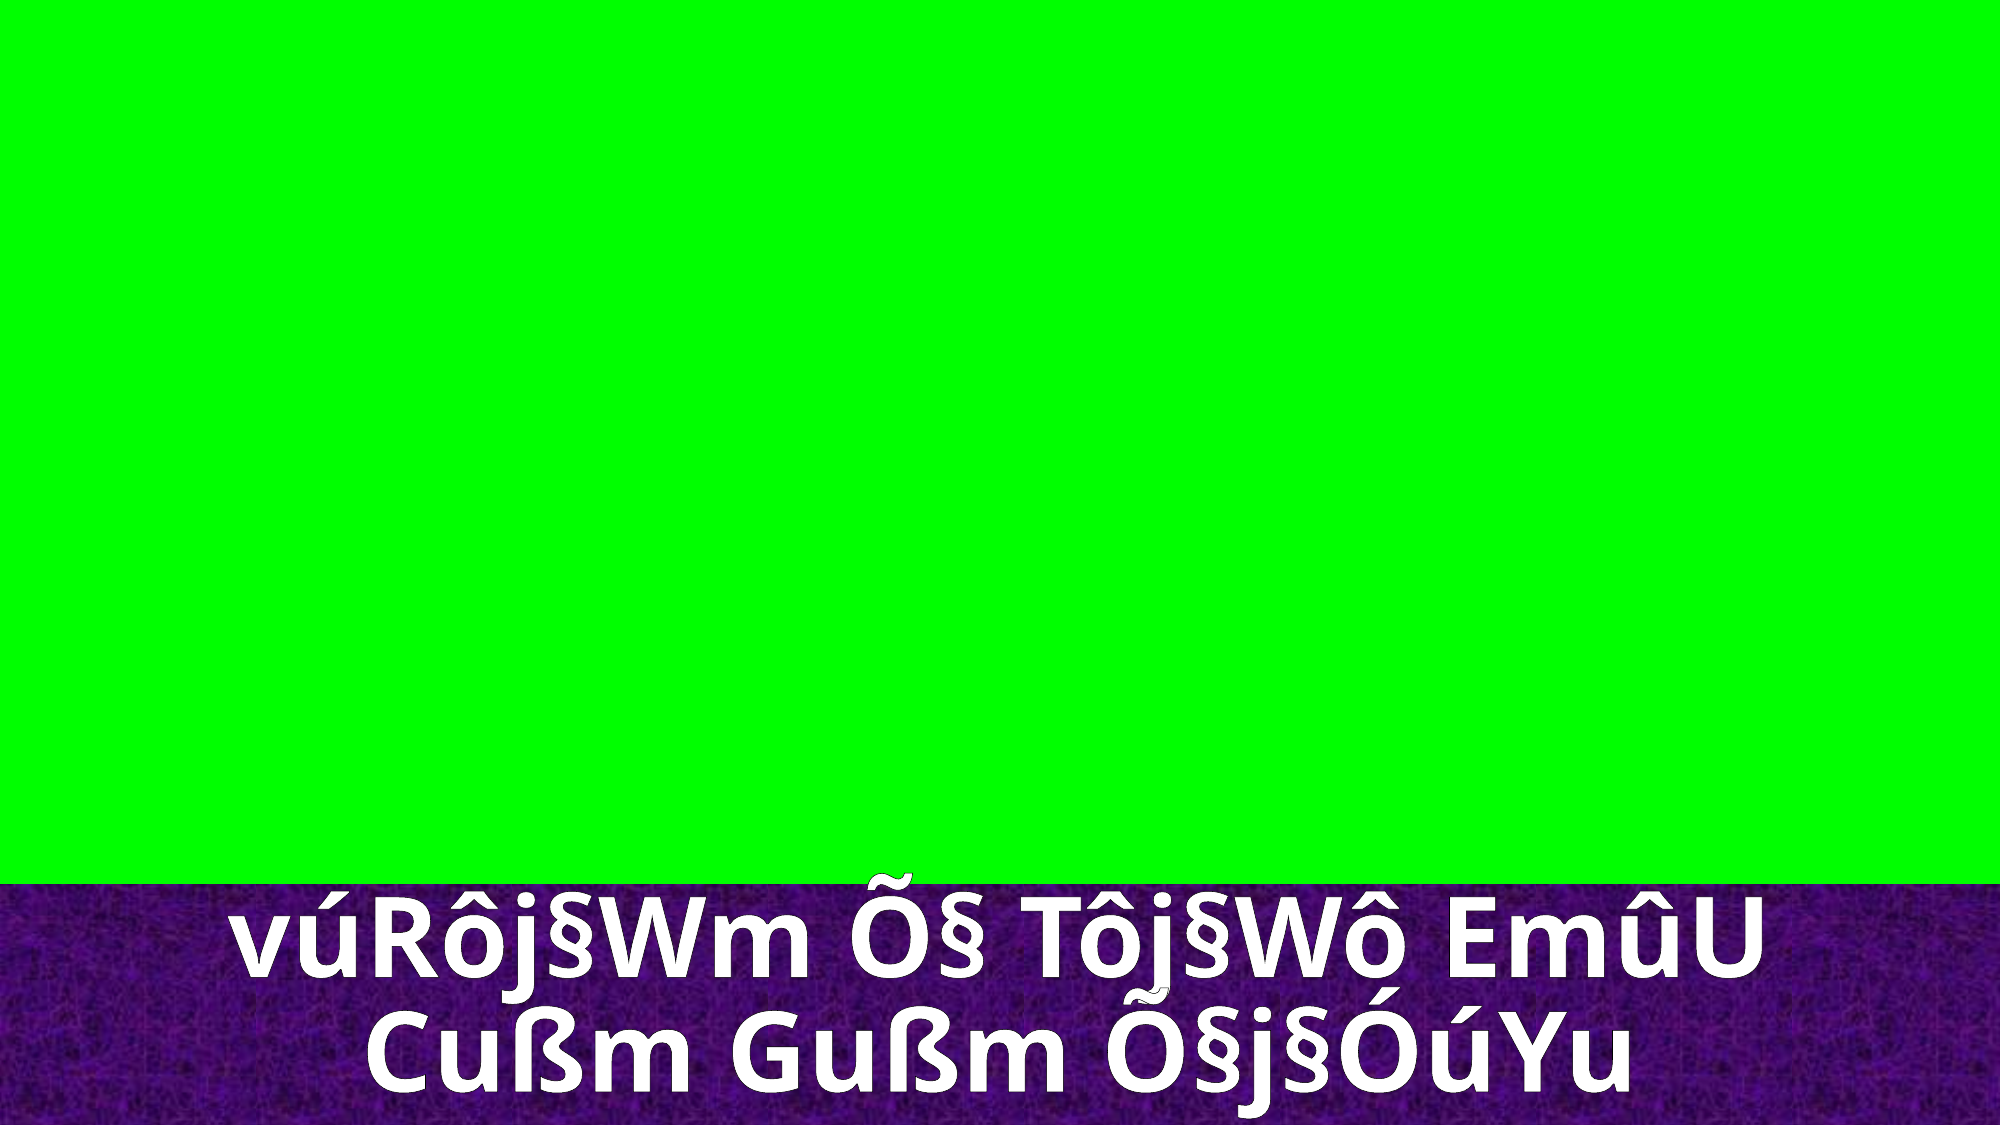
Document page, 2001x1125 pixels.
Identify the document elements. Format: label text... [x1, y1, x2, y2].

text_box vúRôj§Wm Õ§ Tôj§Wô EmûU Cußm Gußm Õ§j§ÓúYu [0, 877, 2000, 1122]
